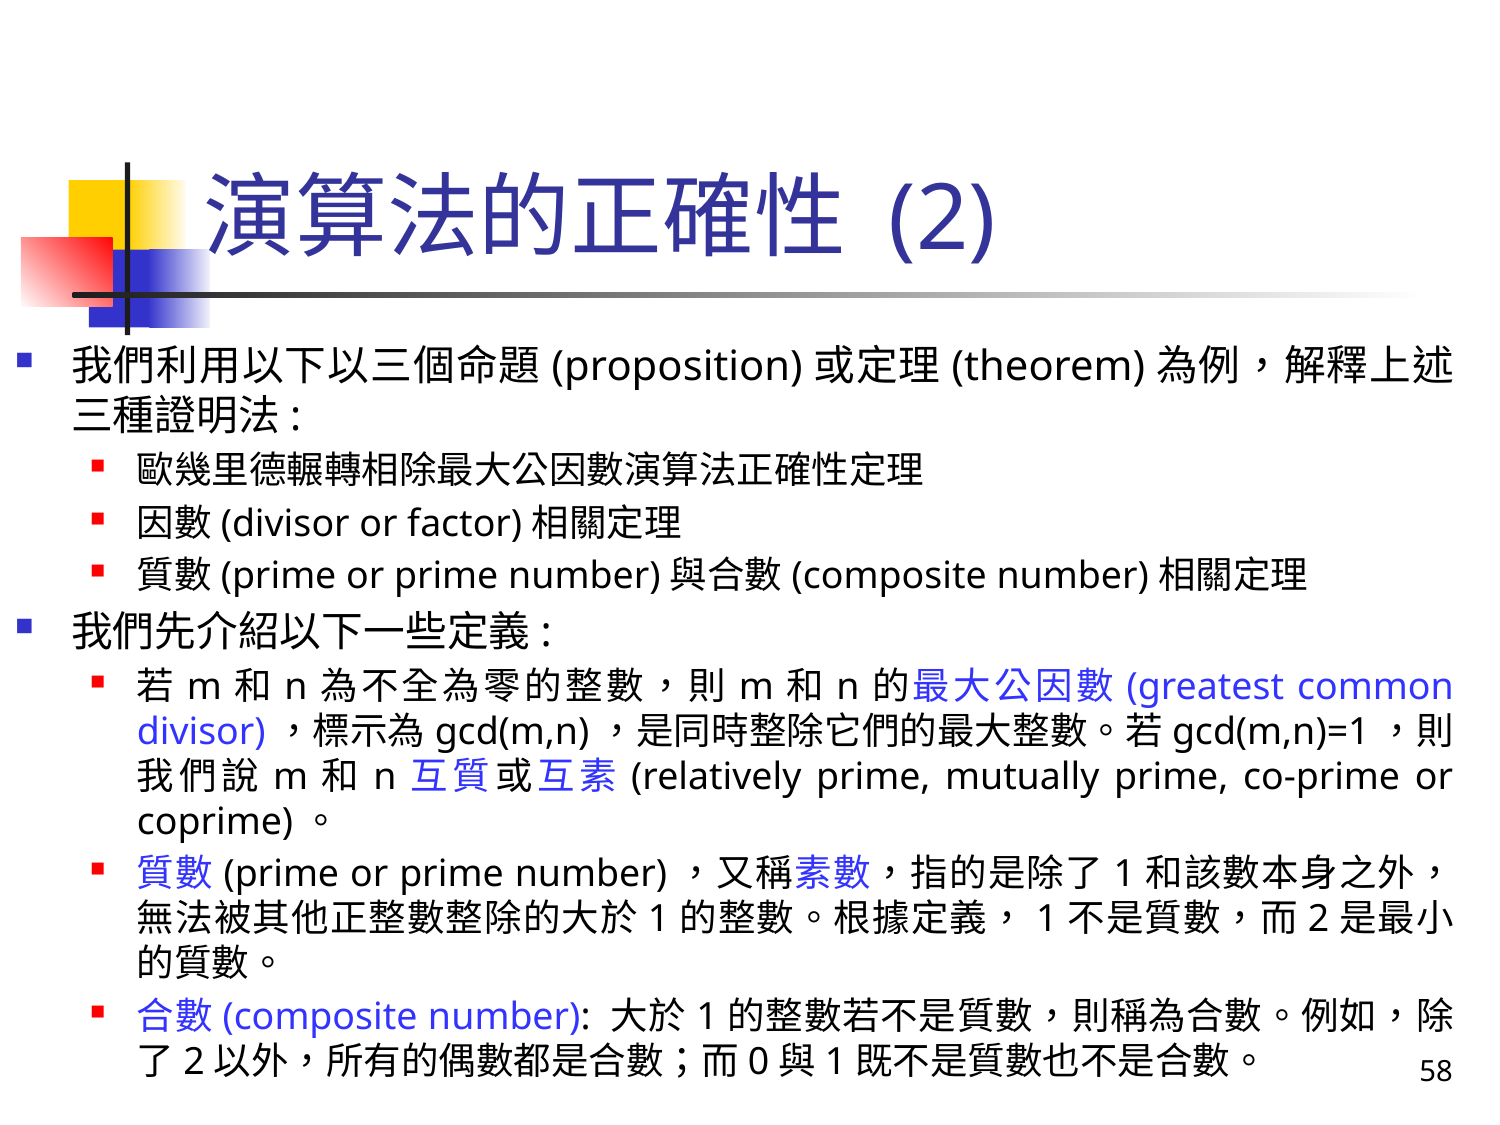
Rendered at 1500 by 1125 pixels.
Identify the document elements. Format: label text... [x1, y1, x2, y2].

list 我們利用以下以三個命題(proposition)或定理(theorem)為例，解釋上述三種證明法: 歐幾里德輾轉相除最大公因數演算法正確性定理 因數(divisor or factor)相關定理 質數(prime or prime number)與合數(composite number)相關定理 我們先介紹以下一些定義: 若m和n為不全為零的整數，則m和n的最大公因數(greatest common divisor)，標示為gcd(m,n)，是同時整除它們的最大整數。若gcd(m,n)=1，則我們說m和n互質或互素(relatively prime, mutually prime, co-prime or coprime)。 質數(prime or prime number)，又稱素數，指的是除了1和該數本身之外，無法被其他正整數整除的大於1的整數。根據定義，1不是質數，而2是最小的質數。 合數(composite number): 大於1的整數若不是質數，則稱為合數。例如，除了2以外，所有的偶數都是合數；而0與1既不是質數也不是合數。 [0, 331, 1469, 1106]
title 演算法的正確性 (2) [188, 35, 1468, 275]
slide_number 58 [1154, 1023, 1468, 1100]
